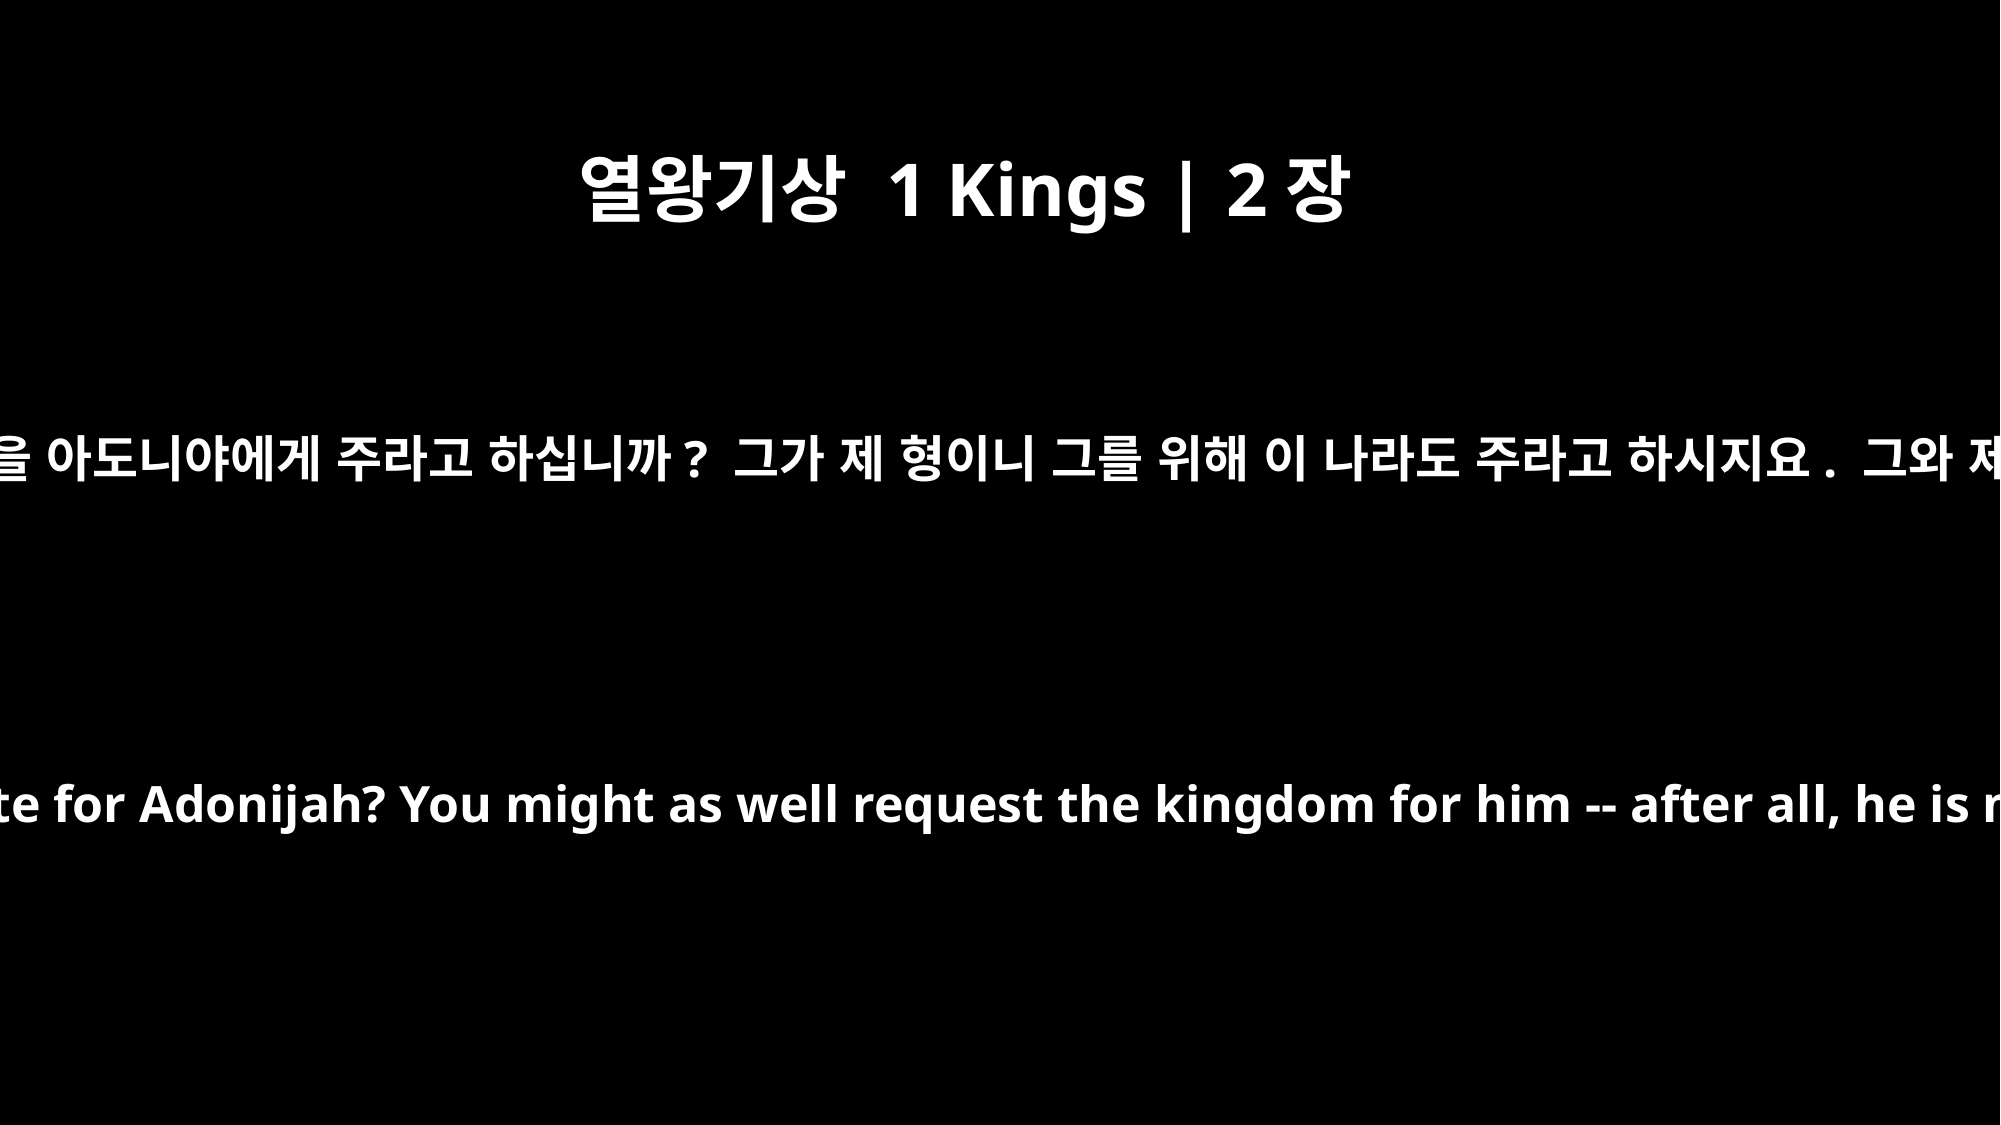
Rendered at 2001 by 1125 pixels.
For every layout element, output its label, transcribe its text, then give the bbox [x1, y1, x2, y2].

text_box 22 솔로몬 왕이 자기 어머니에게 대답했습니다. “왜 수넴 여자 아비삭을 아도니야에게 주라고 하십니까? 그가 제 형이니 그를 위해 이 나라도 주라고 하시지요. 그와 제사장 아비아달과 스루야의 아들 요압을 위해서도 구하시지요!” [0, 359, 2000, 495]
text_box King Solomon answered his mother, "Why do you request Abishag the Shunammite for Adonijah? You might as well request the kingdom for him -- after all, he is my older brother -- yes, for him and for Abiathar the priest and Joab son of Zeruiah!" [0, 764, 2000, 900]
text_box 열왕기상 1 Kings | 2장 [564, 136, 1368, 239]
